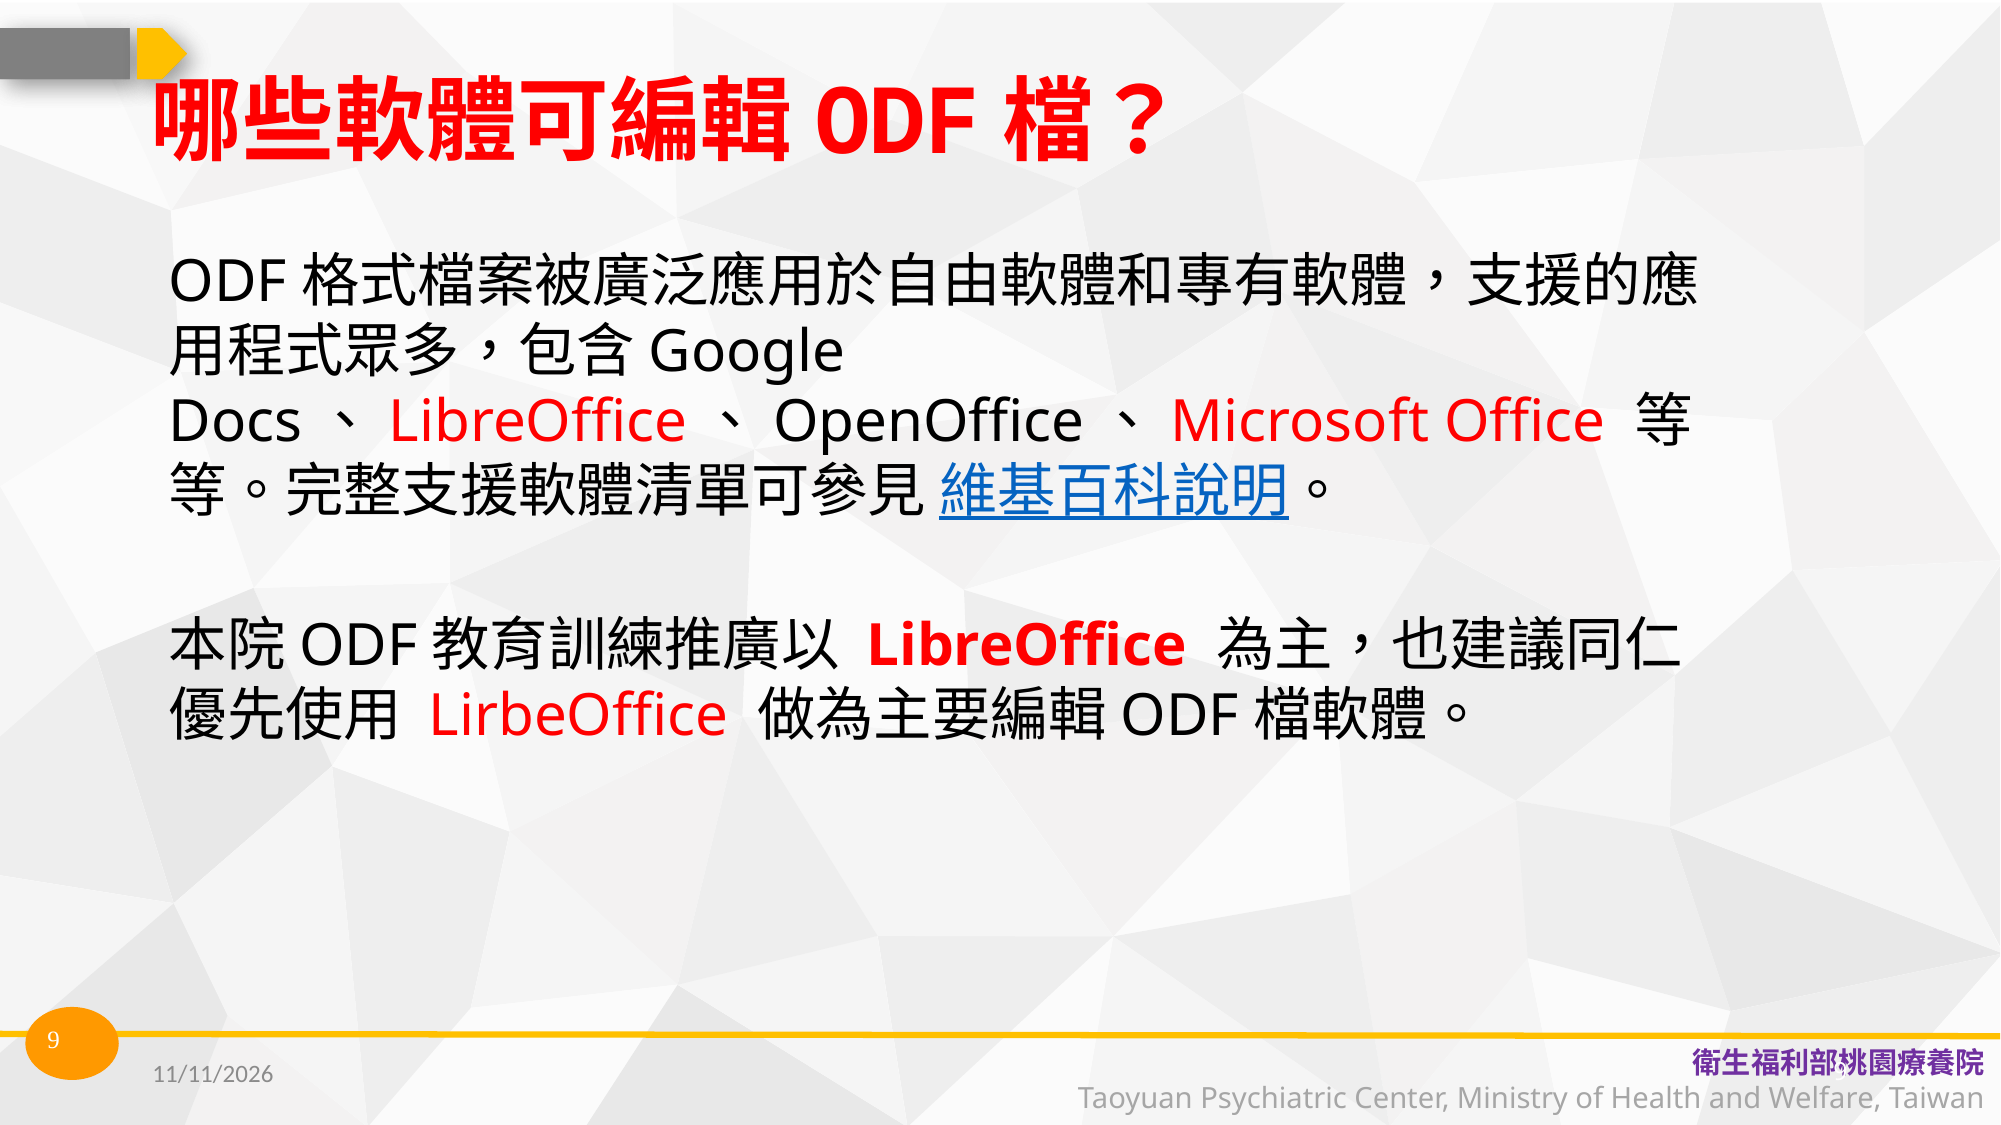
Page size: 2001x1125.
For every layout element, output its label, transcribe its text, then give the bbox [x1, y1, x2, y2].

title 哪些軟體可編輯ODF檔？ [135, 59, 1849, 189]
slide_number 9 [1412, 1042, 1863, 1103]
text_box ODF格式檔案被廣泛應用於自由軟體和專有軟體，支援的應用程式眾多，包含Google Docs、LibreOffice、OpenOffice、Microsoft Office 等等。完整支援軟體清單可參見 維基百科說明。 本院ODF教育訓練推廣以 LibreOffice 為主，也建議同仁優先使用 LirbeOffice 做為主要編輯ODF檔軟體。 [154, 235, 1741, 755]
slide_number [137, 1042, 588, 1103]
